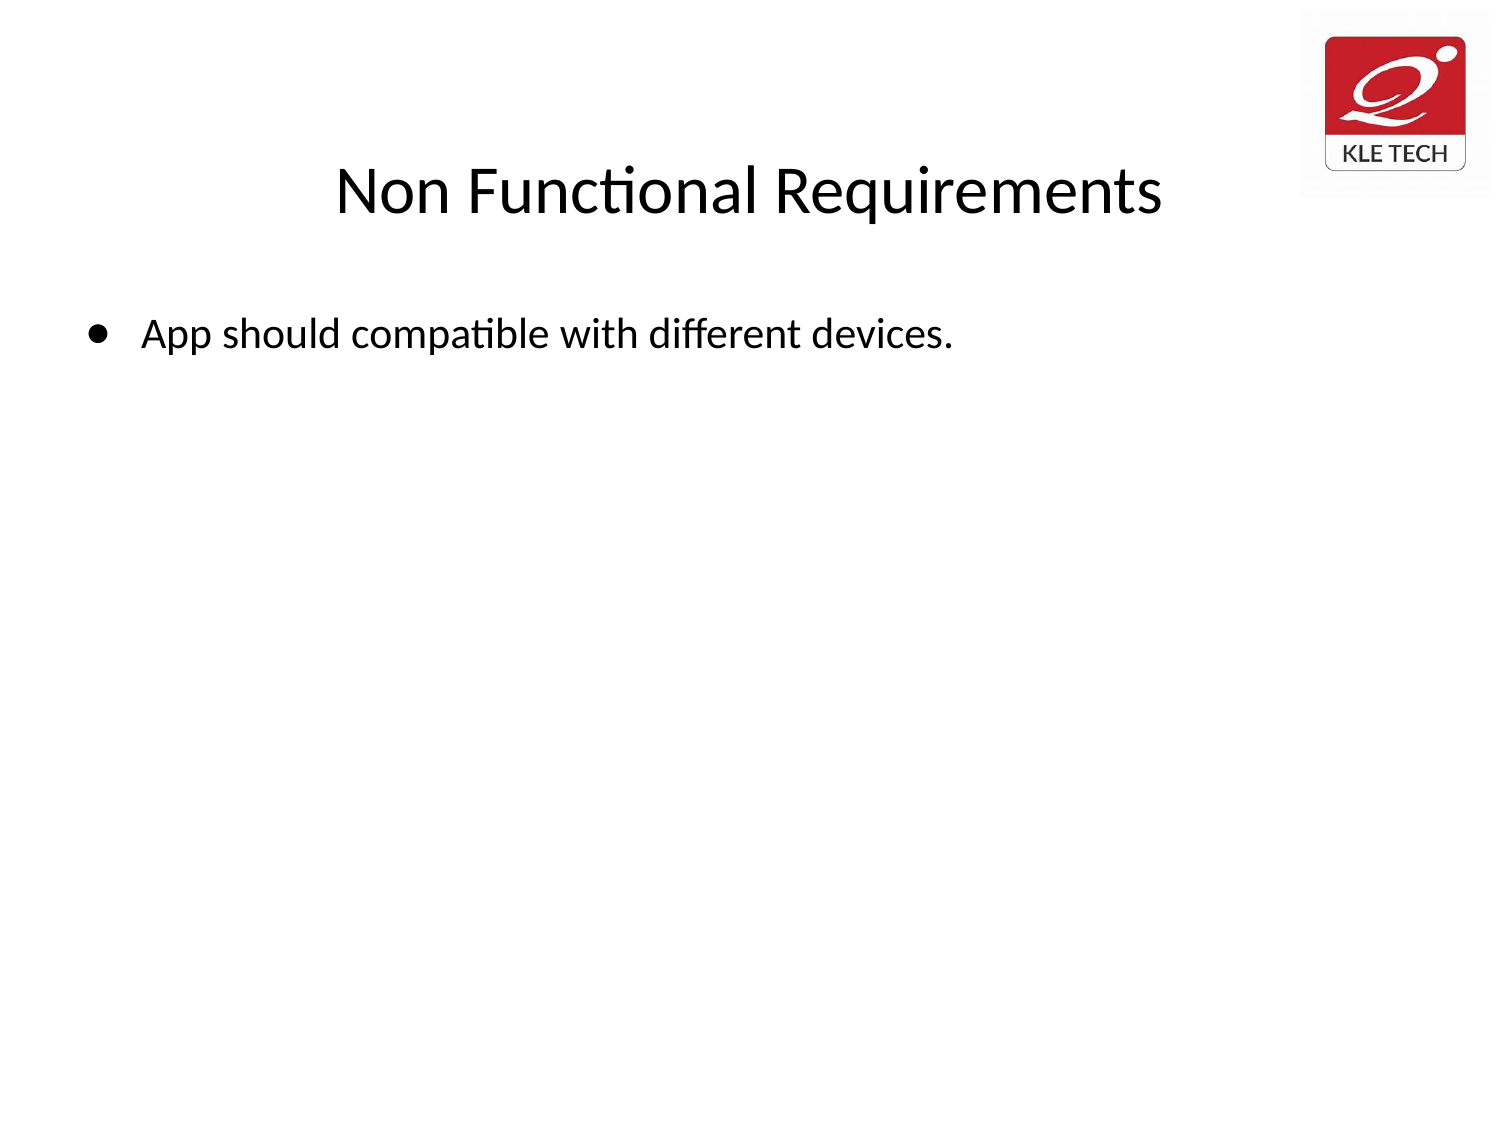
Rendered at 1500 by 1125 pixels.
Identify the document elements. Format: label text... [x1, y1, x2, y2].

list App should compatible with different devices. [51, 281, 1449, 1030]
title Non Functional Requirements [51, 129, 1449, 281]
picture [1300, 8, 1490, 199]
